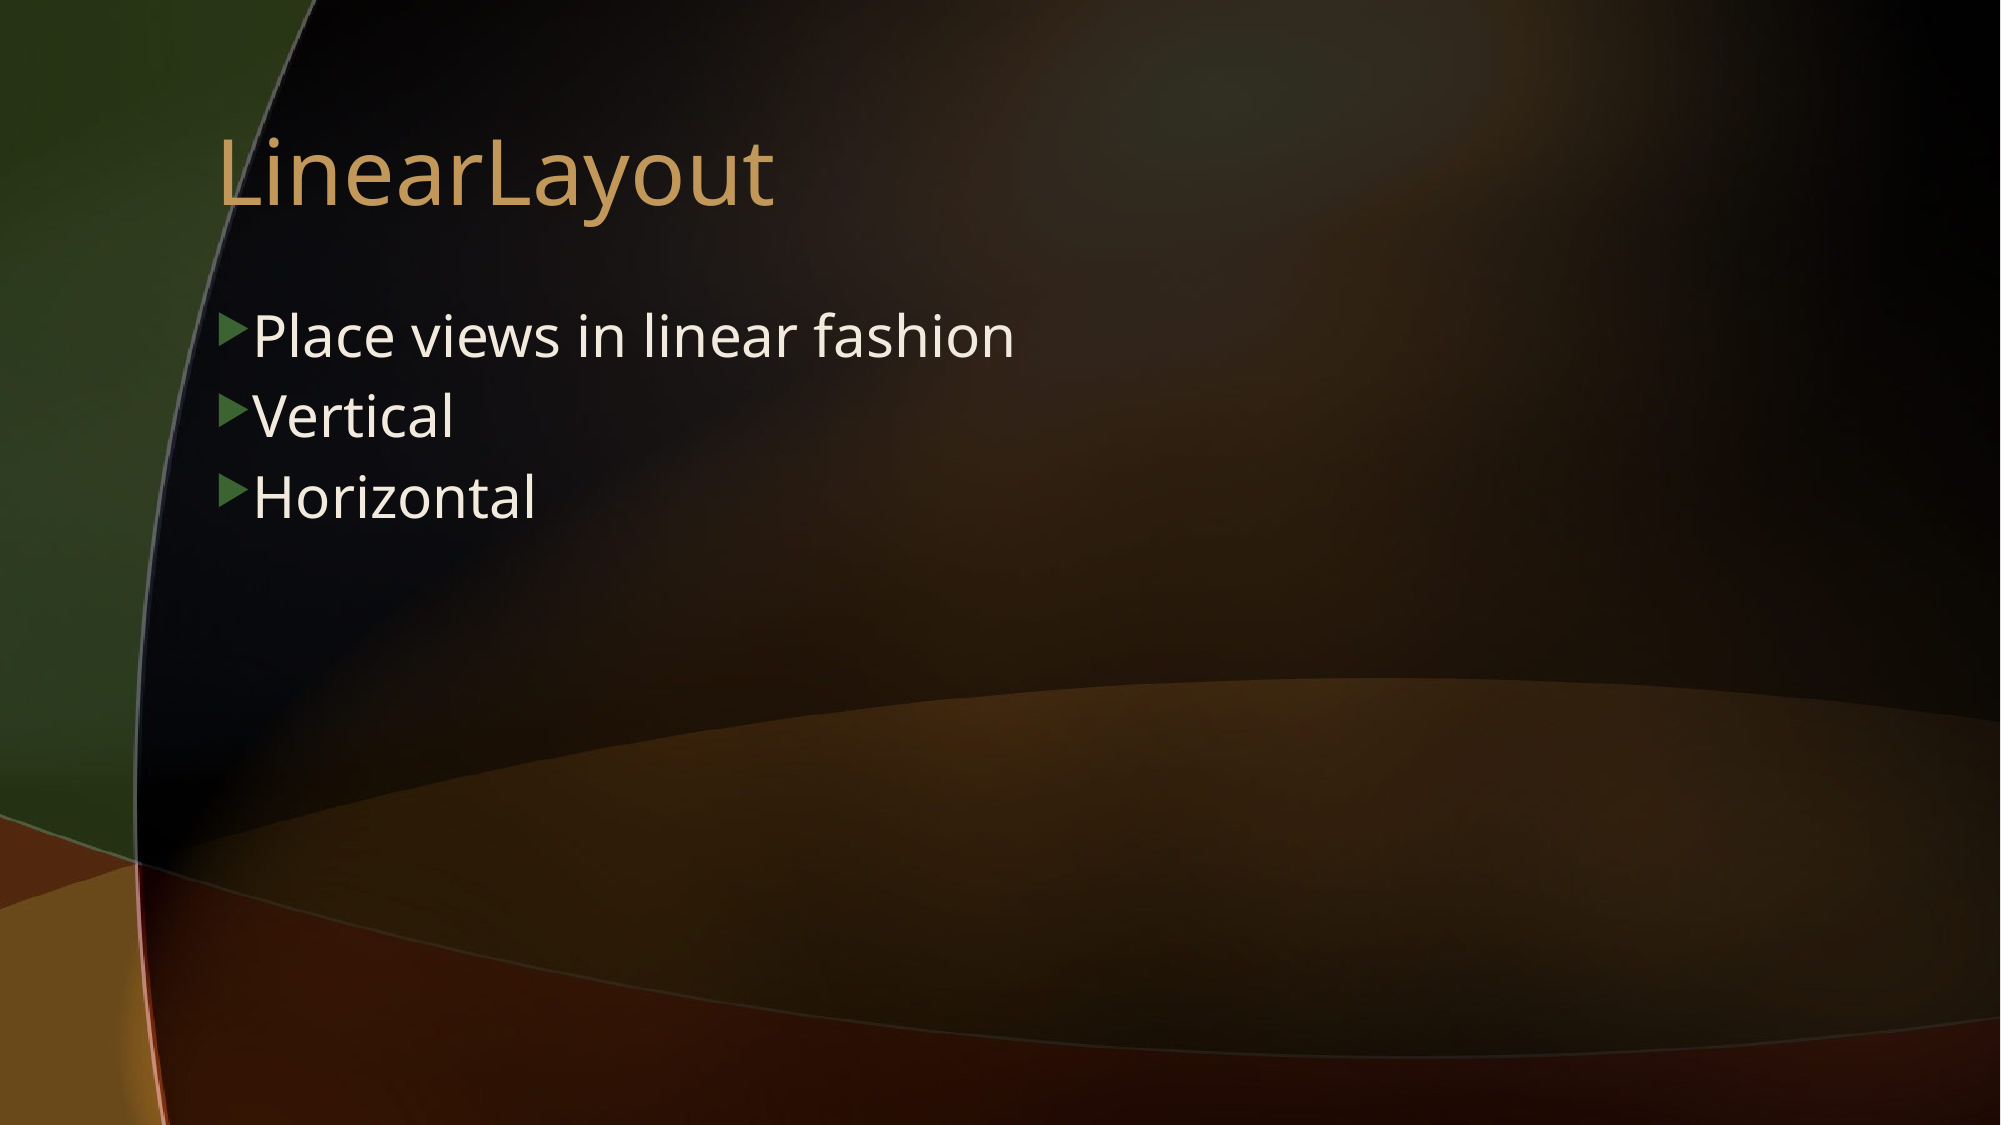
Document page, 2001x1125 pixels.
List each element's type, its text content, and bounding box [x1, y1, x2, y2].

title LinearLayout [200, 59, 1863, 278]
list Place views in linear fashion Vertical Horizontal [200, 299, 1863, 1014]
picture [0, 0, 2001, 1125]
